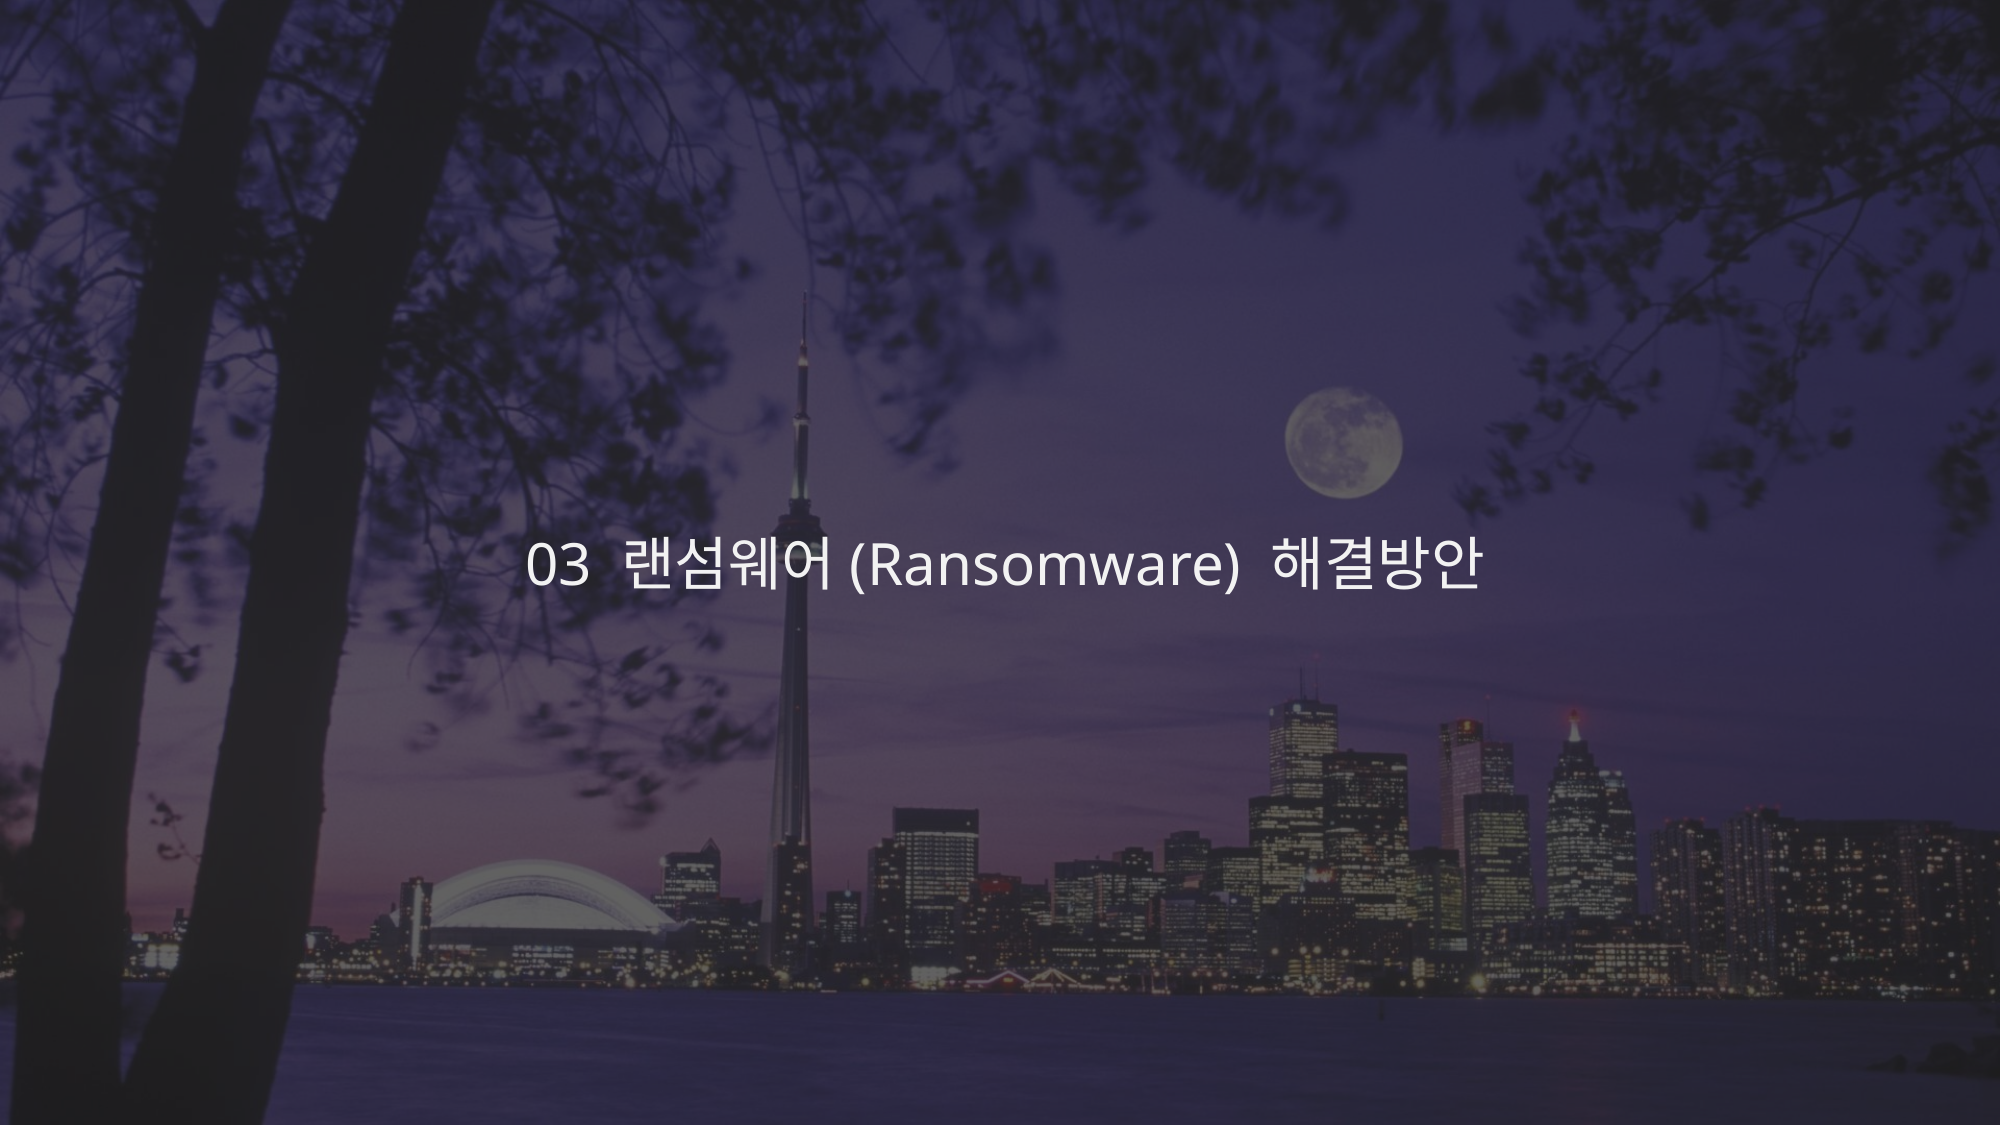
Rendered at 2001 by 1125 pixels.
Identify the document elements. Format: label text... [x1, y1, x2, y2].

text_box 03 랜섬웨어(Ransomware) 해결방안 [511, 519, 1500, 605]
